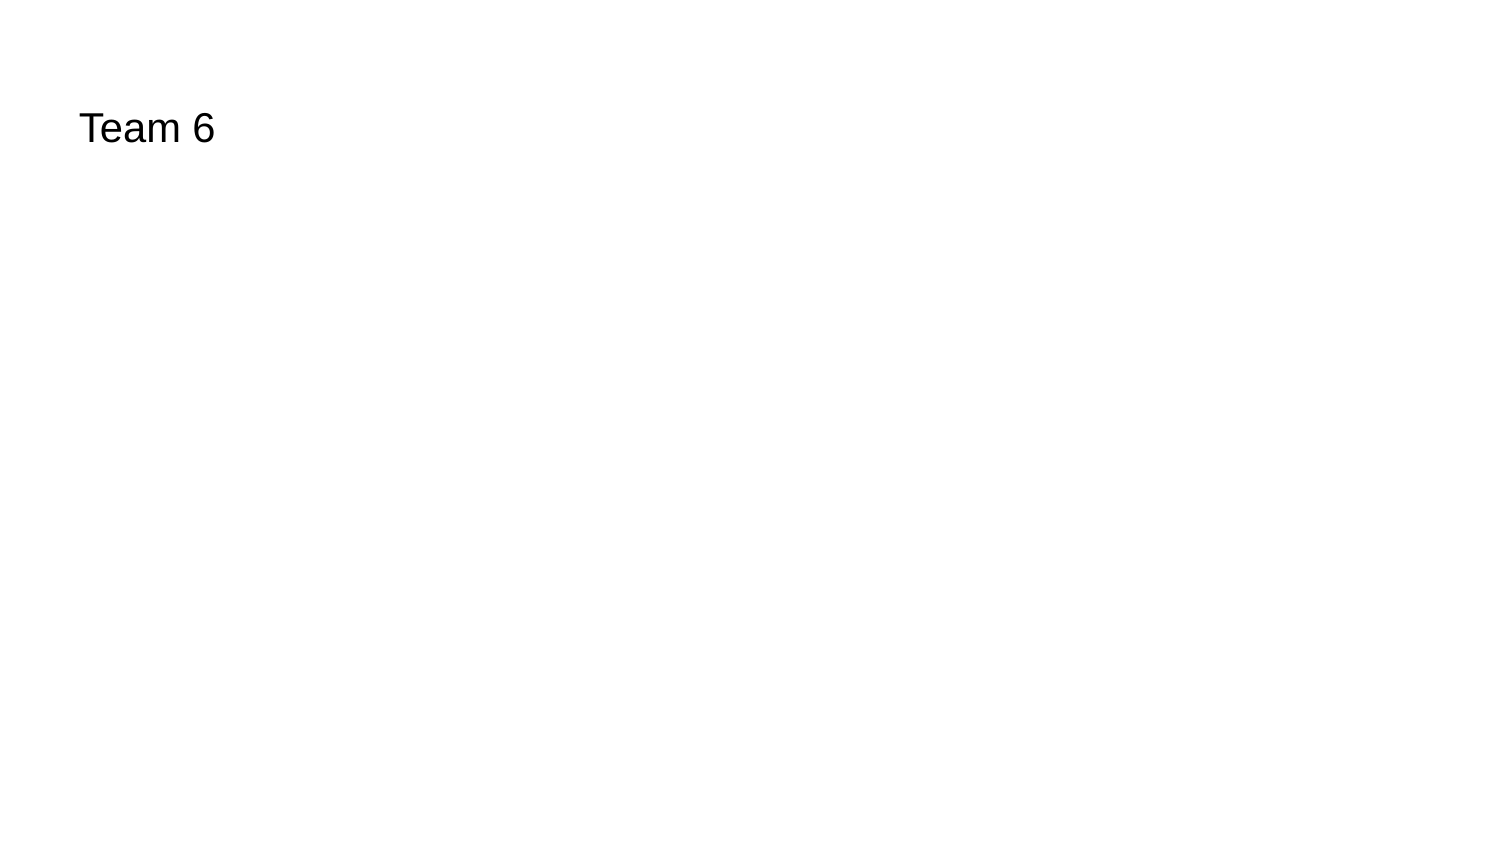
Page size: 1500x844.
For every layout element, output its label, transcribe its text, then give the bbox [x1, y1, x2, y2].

text_box Team 6 [64, 85, 1268, 166]
